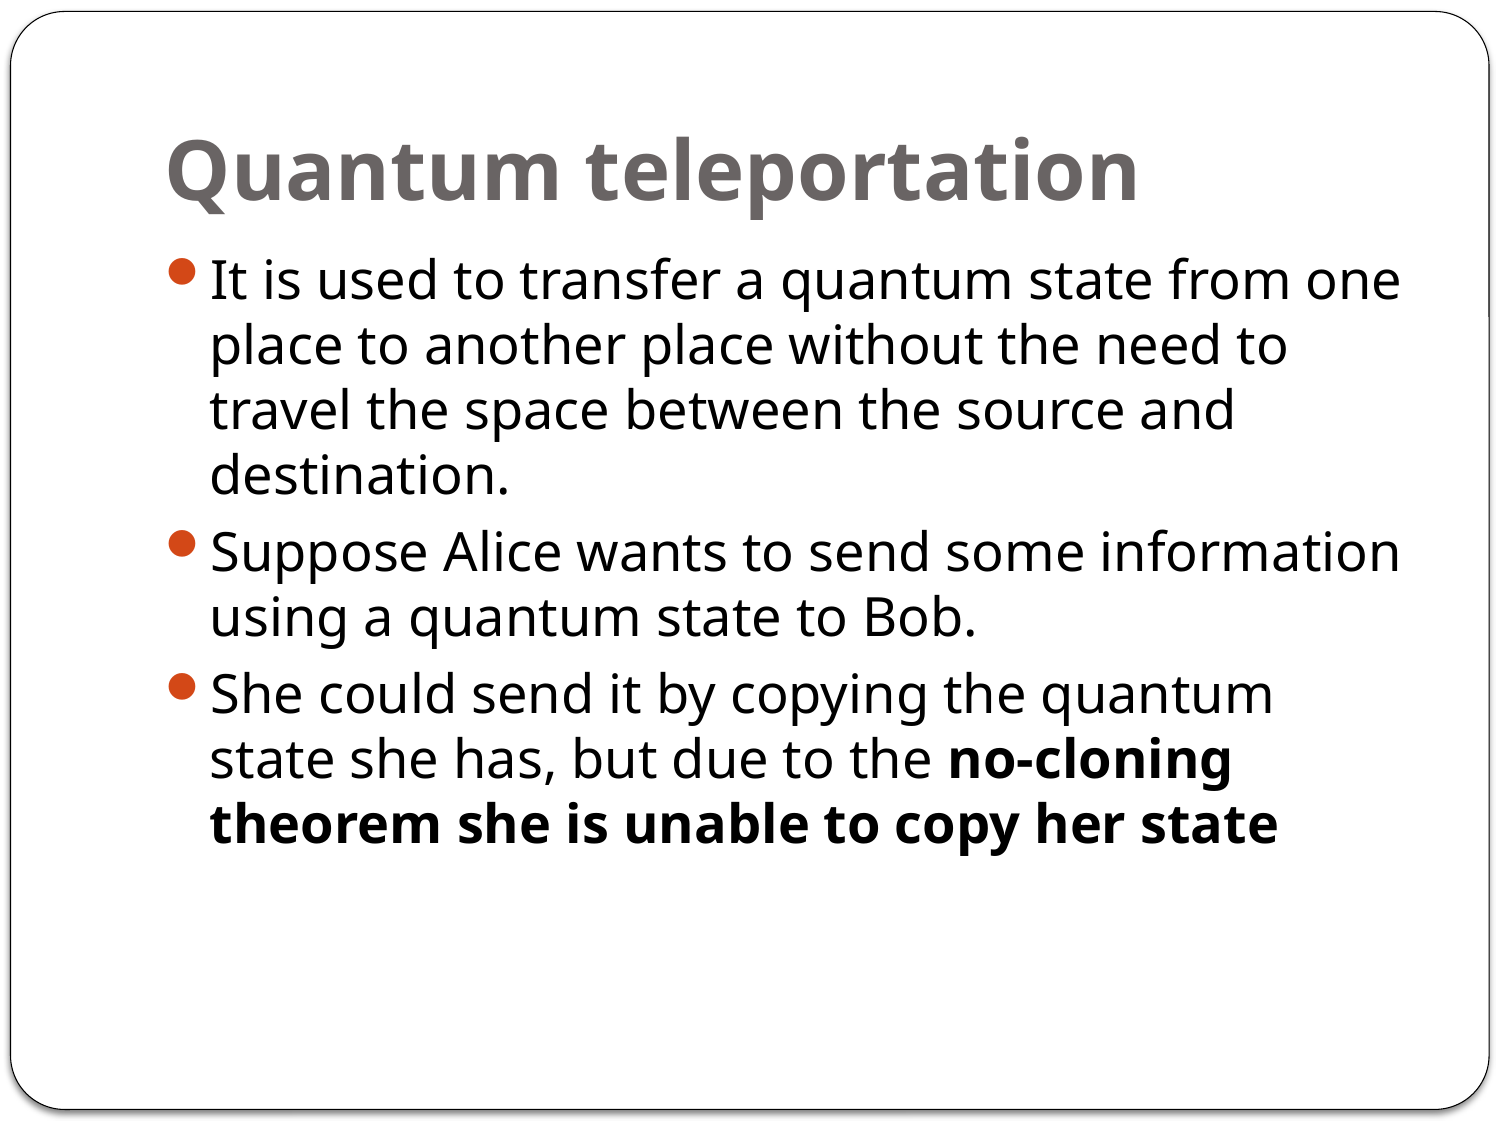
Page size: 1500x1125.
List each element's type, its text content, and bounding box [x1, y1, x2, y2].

list It is used to transfer a quantum state from one place to another place without the need to travel the space between the source and destination. Suppose Alice wants to send some information using a quantum state to Bob. She could send it by copying the quantum state she has, but due to the no-cloning theorem she is unable to copy her state [150, 237, 1425, 988]
title Quantum teleportation [150, 45, 1425, 233]
